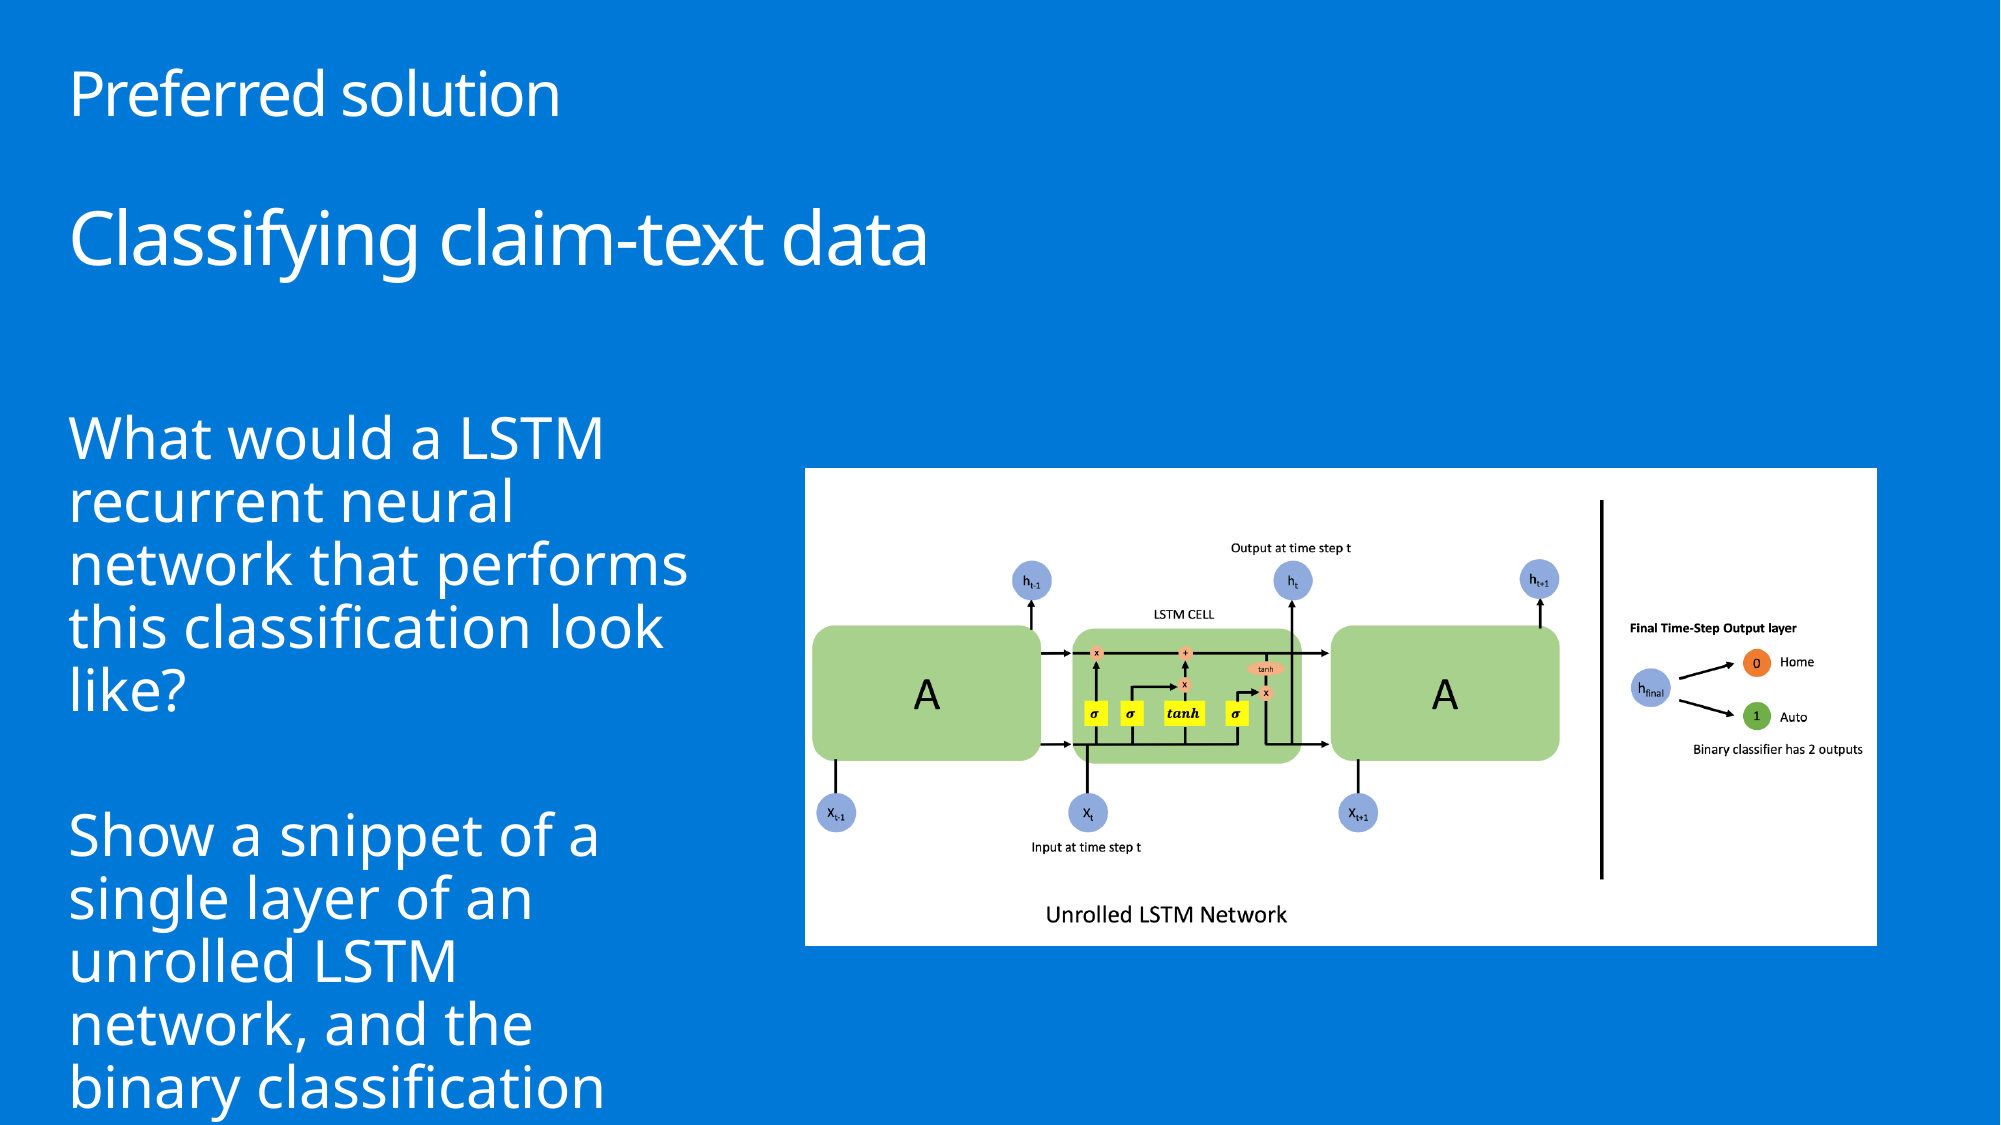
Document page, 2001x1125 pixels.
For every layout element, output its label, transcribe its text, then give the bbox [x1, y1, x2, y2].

text_box Classifying claim-text data [44, 185, 1957, 334]
picture [805, 467, 1878, 946]
title Preferred solution [44, 47, 1957, 185]
list What would a LSTM recurrent neural network that performs this classification look like? Show a snippet of a single layer of an unrolled LSTM network, and the binary classification output at the last step of the network. [44, 394, 741, 1078]
